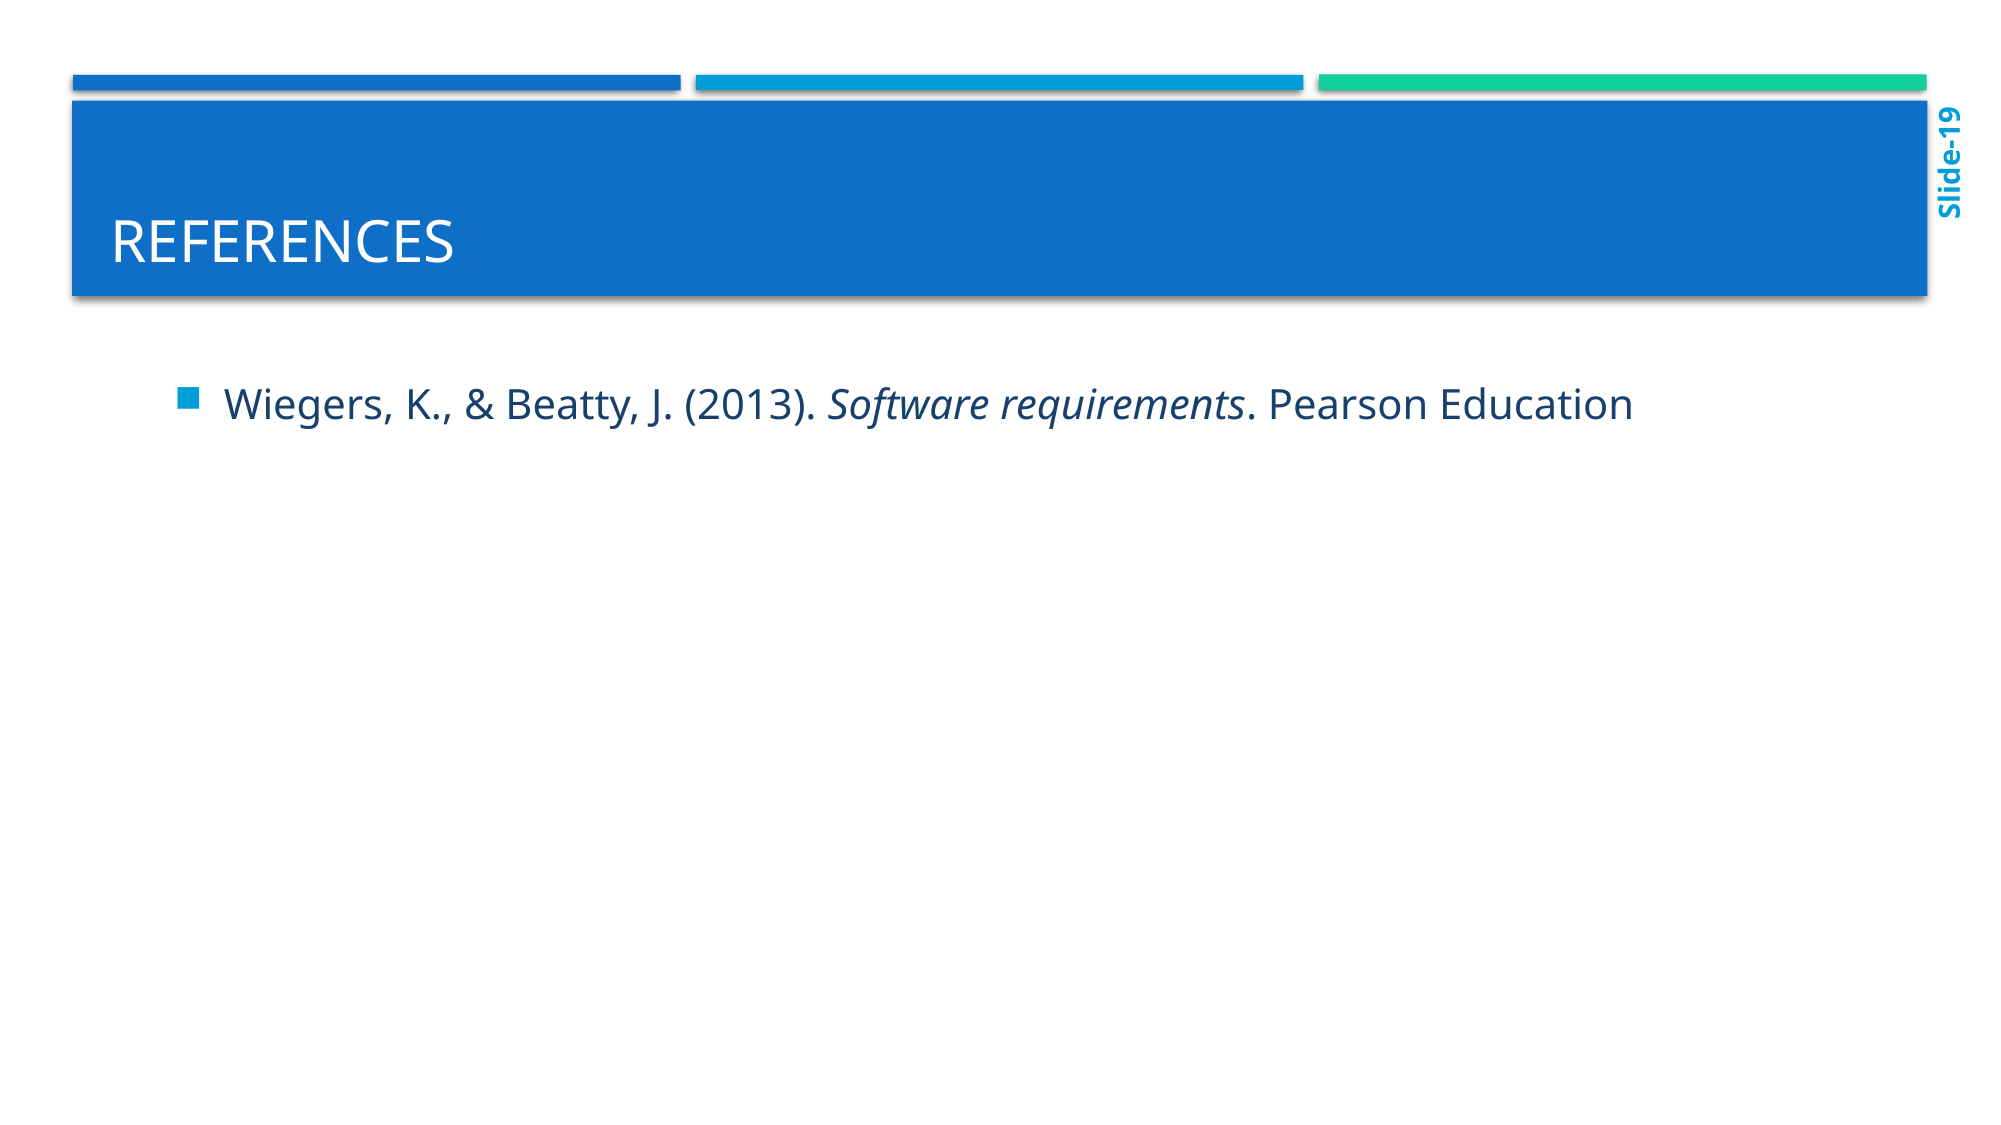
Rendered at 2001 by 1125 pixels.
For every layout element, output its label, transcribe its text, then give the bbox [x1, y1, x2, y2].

text_box Slide-19 [1930, 99, 1972, 247]
title references [95, 115, 1905, 282]
list Wiegers, K., & Beatty, J. (2013). Software requirements. Pearson Education [158, 370, 1905, 974]
